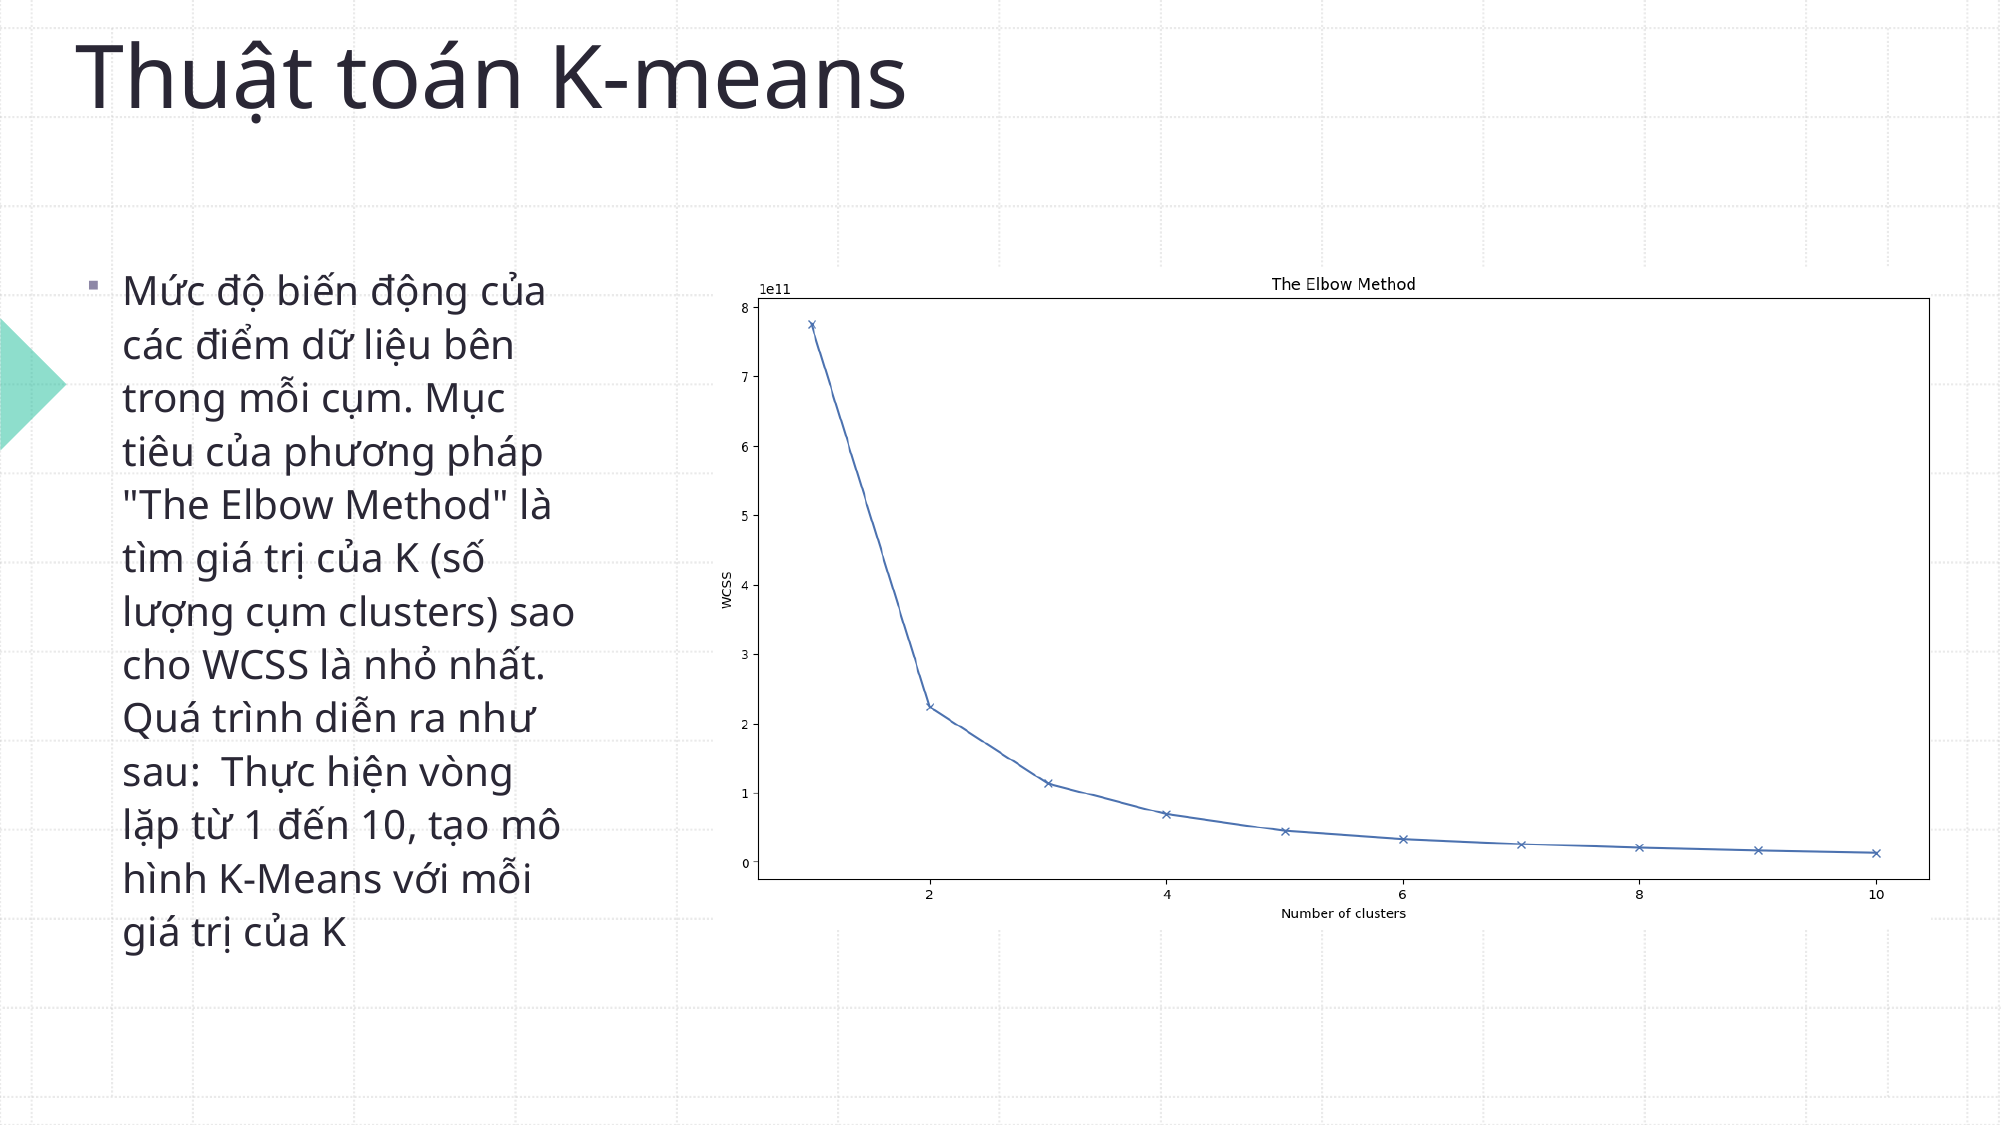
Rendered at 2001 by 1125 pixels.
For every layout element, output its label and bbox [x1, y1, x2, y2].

text_box [0, 0, 2000, 1125]
picture [712, 267, 1932, 929]
